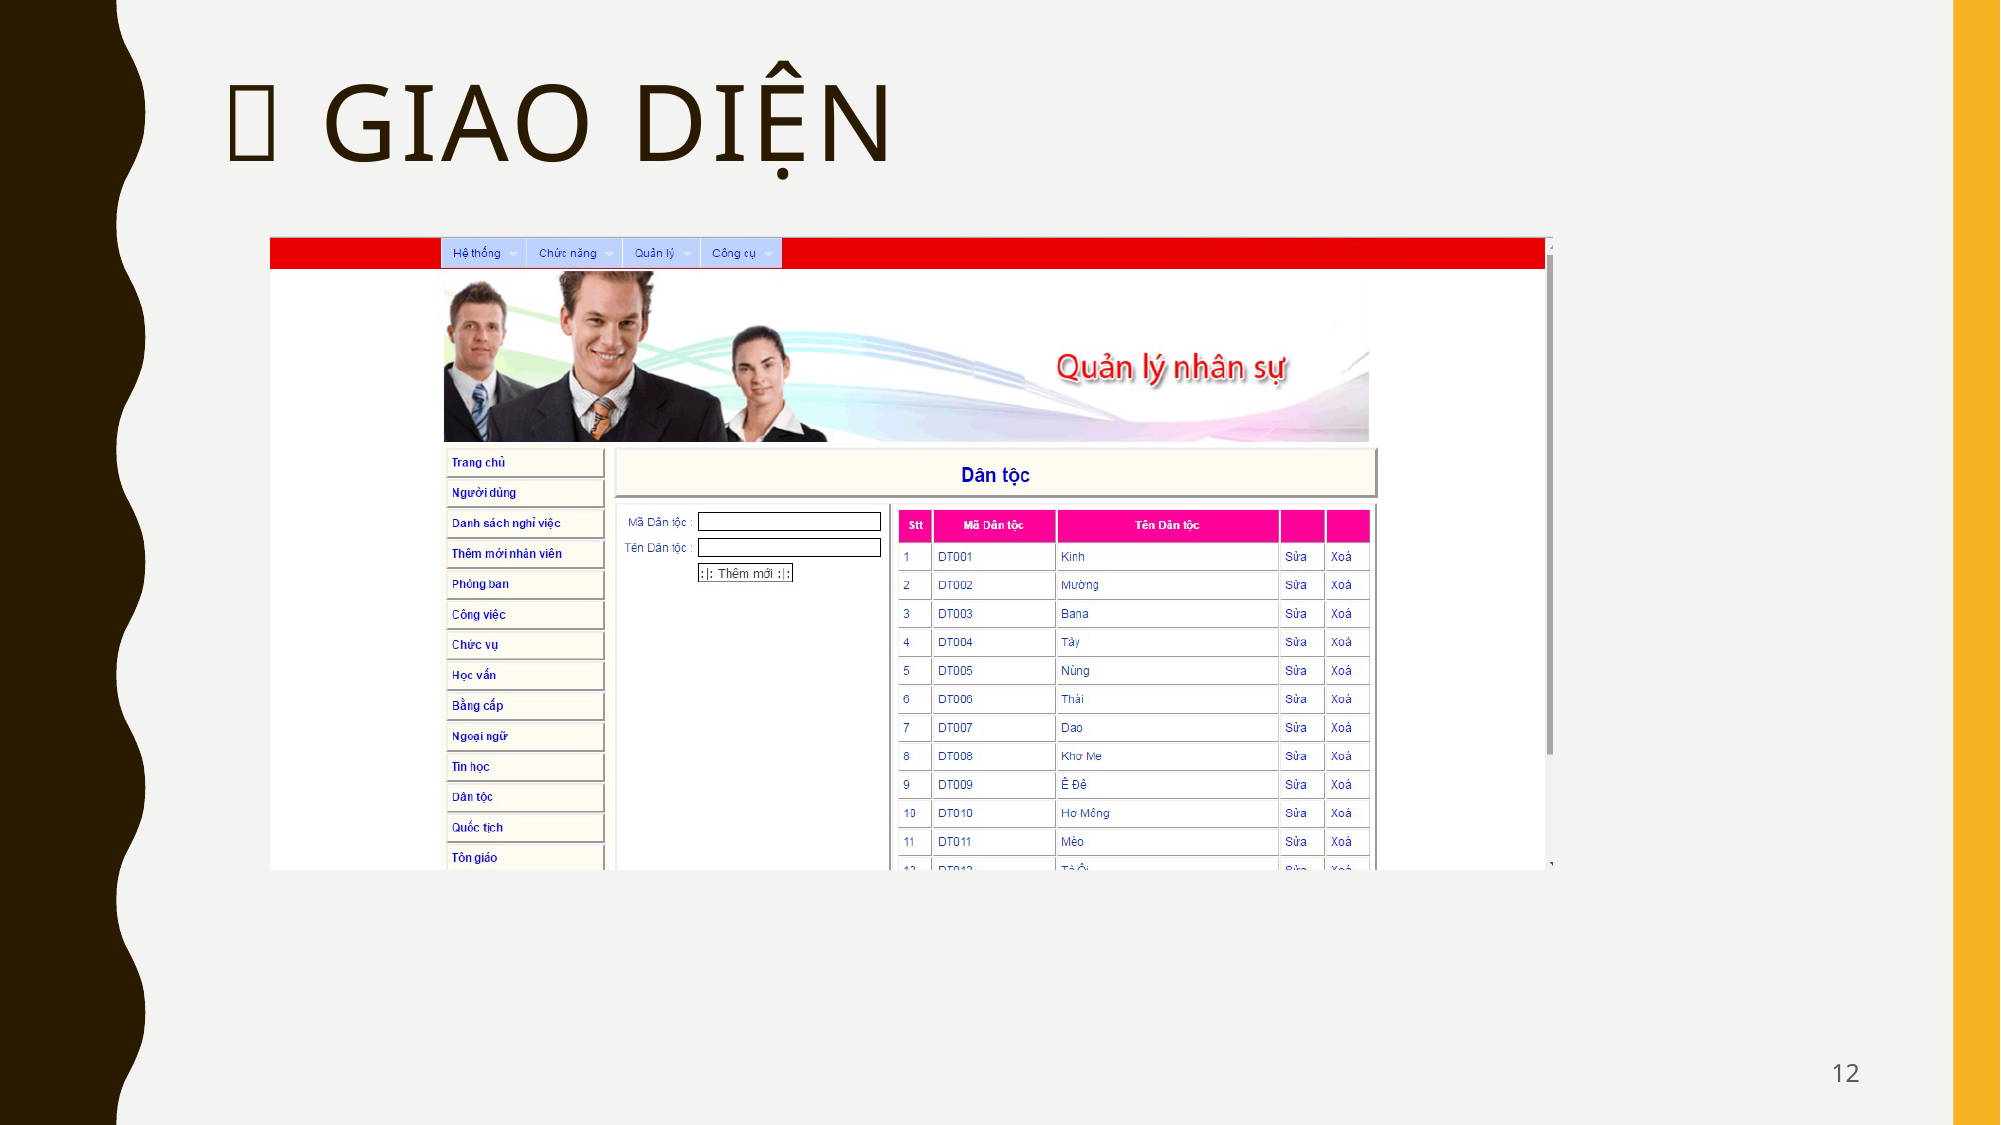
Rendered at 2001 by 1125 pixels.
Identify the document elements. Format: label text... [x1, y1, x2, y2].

slide_number 12 [1412, 1045, 1875, 1103]
picture [269, 236, 1553, 870]
title  Giao diện [205, 62, 1875, 308]
